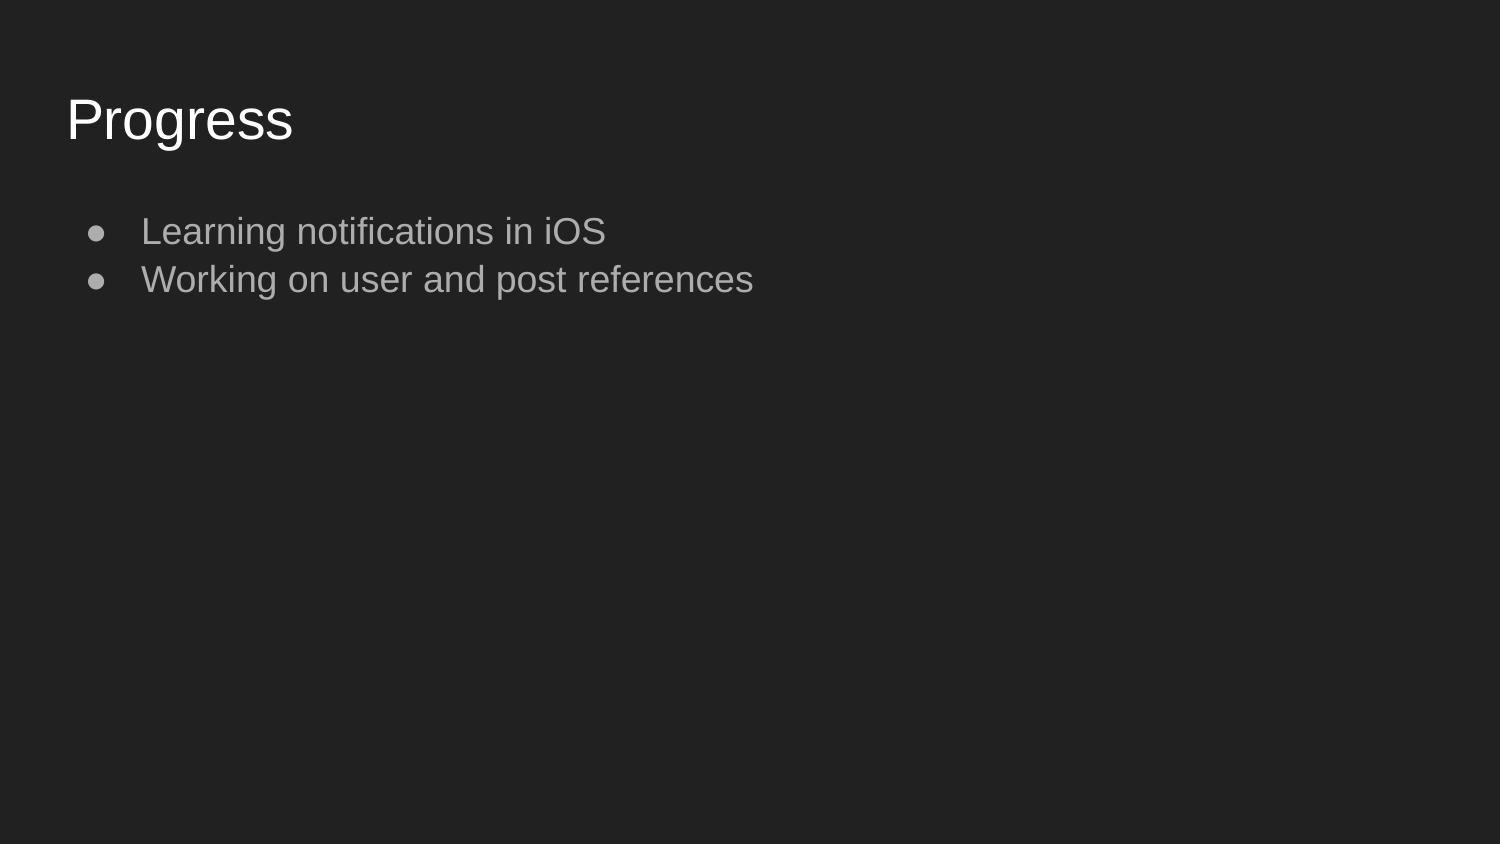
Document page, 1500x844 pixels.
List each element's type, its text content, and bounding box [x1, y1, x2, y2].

title Progress [51, 72, 1449, 167]
list Learning notifications in iOS Working on user and post references [51, 189, 1449, 750]
